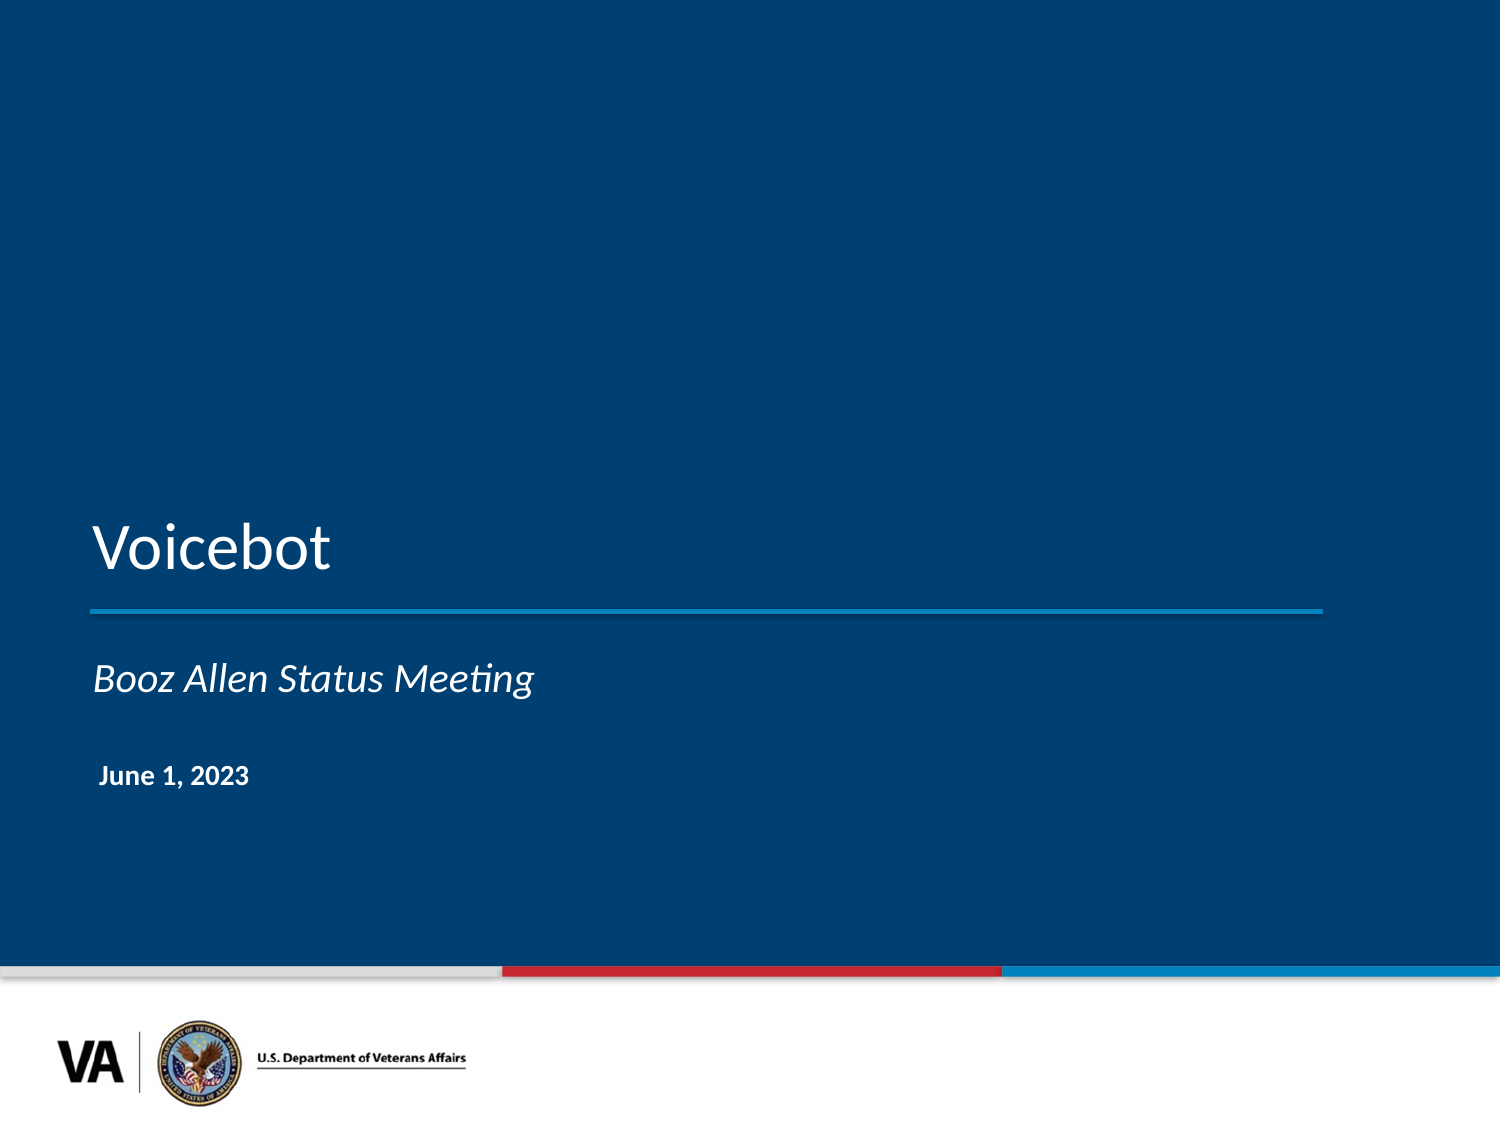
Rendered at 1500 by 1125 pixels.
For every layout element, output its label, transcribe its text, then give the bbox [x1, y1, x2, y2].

picture [49, 1014, 477, 1110]
text_box June 1, 2023 [99, 748, 1132, 832]
list Booz Allen Status Meeting [92, 642, 1126, 727]
list Voicebot [92, 423, 1126, 591]
